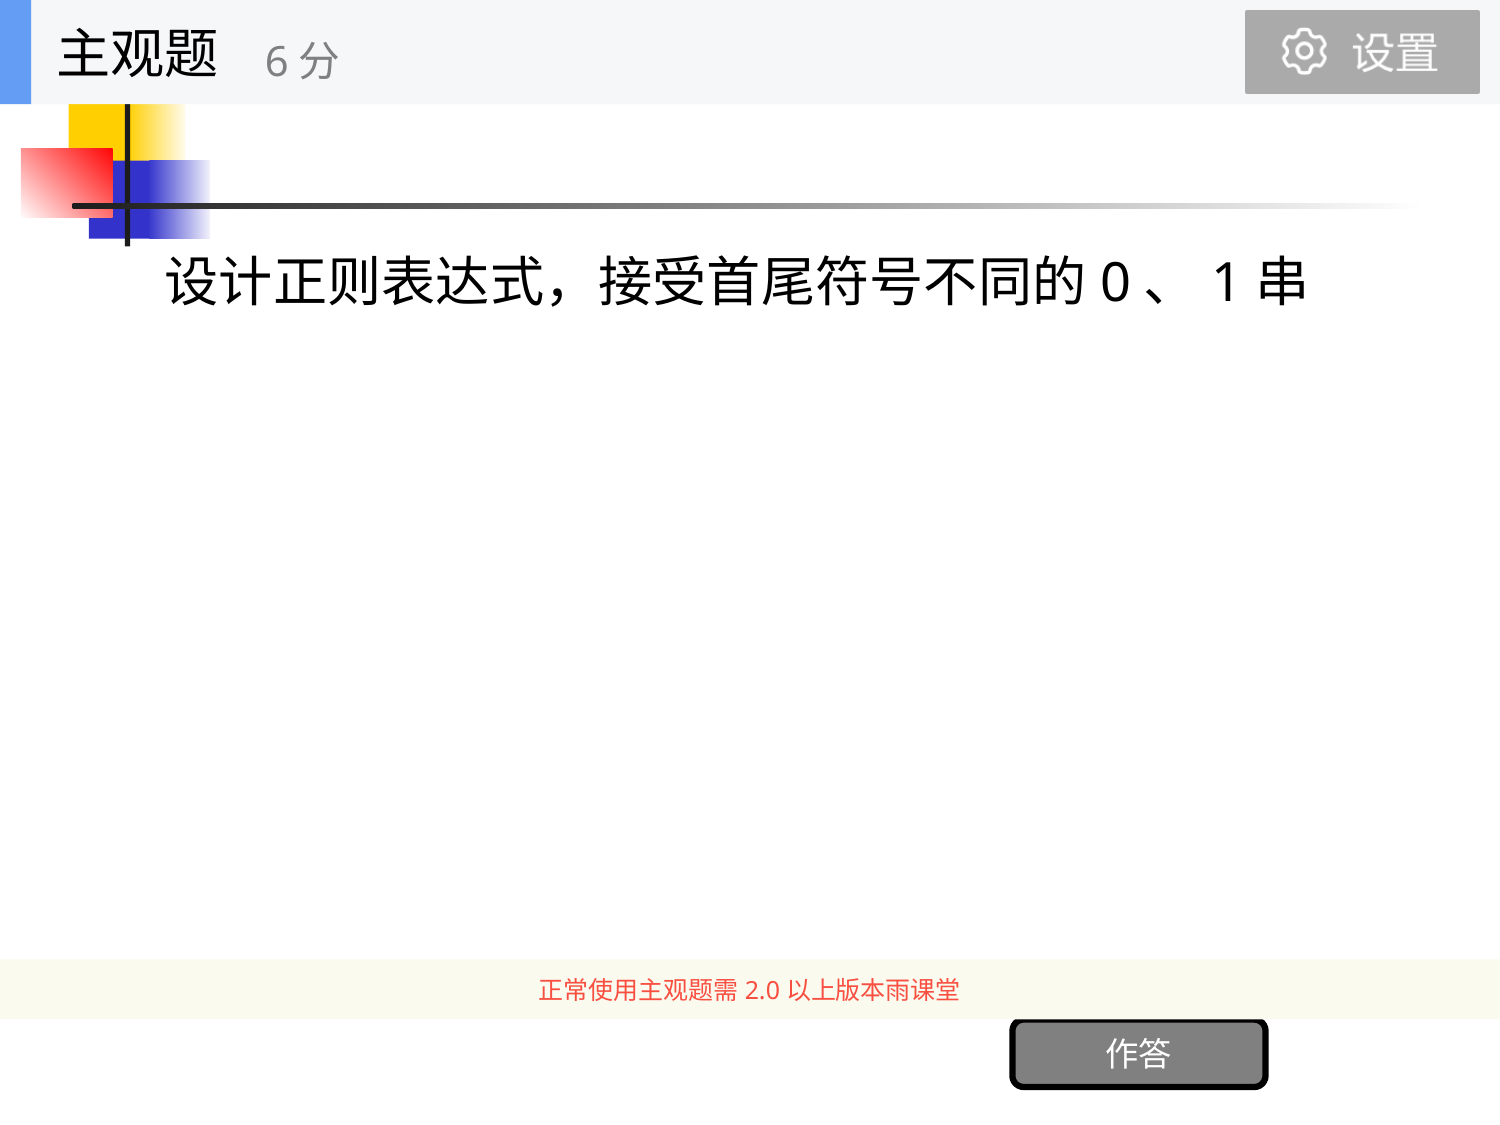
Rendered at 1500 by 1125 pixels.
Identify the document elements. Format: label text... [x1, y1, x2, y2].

text_box 设计正则表达式，接受首尾符号不同的0、1串 [149, 113, 1350, 456]
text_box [0, 0, 1500, 105]
text_box 正常使用主观题需2.0以上版本雨课堂 [0, 959, 1500, 1020]
text_box 作答 [1012, 1020, 1266, 1088]
picture [1245, 10, 1480, 94]
